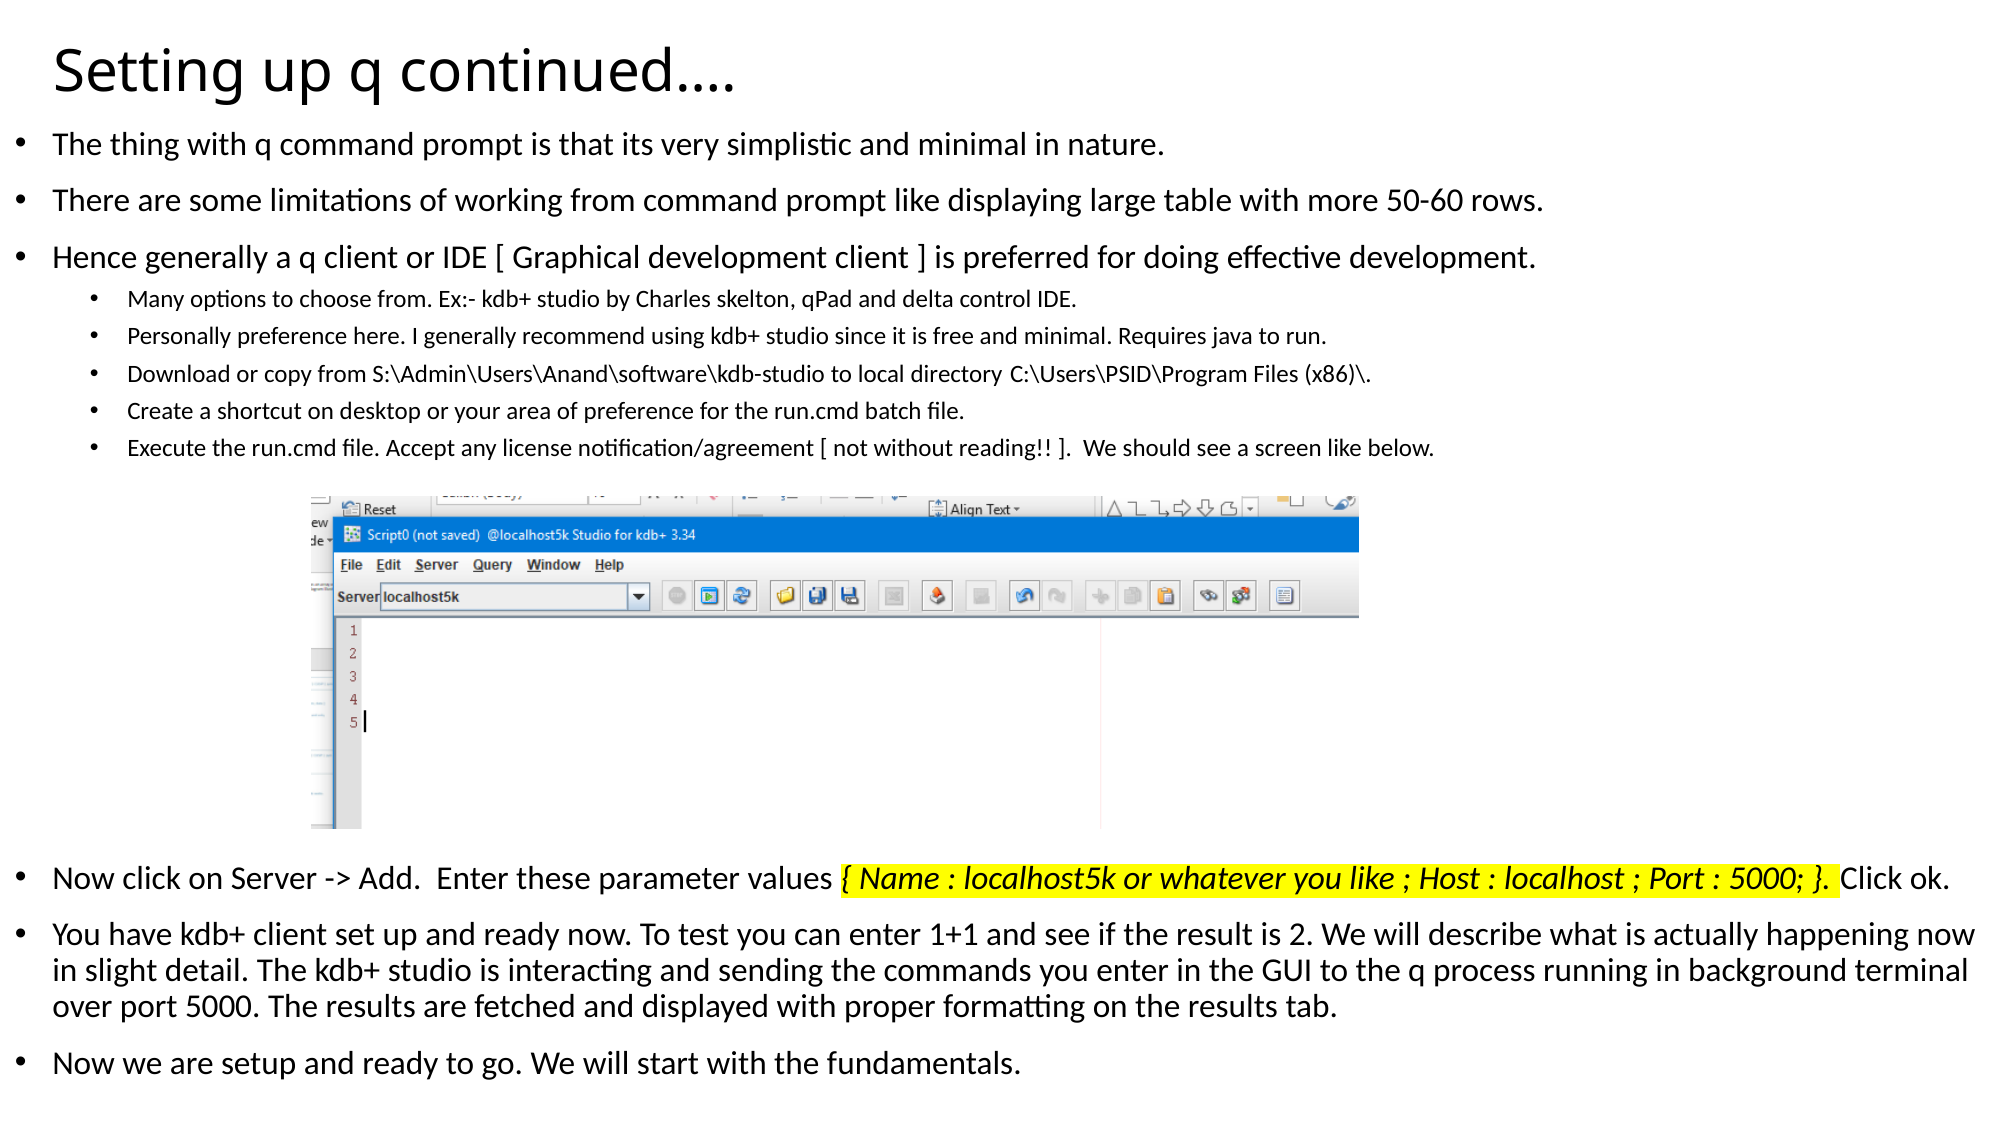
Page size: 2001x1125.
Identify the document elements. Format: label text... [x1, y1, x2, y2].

text_box The thing with q command prompt is that its very simplistic and minimal in nature. There are some limitations of working from command prompt like displaying large table with more 50-60 rows. Hence generally a q client or IDE [ Graphical development client ] is preferred for doing effective development. Many options to choose from. Ex:- kdb+ studio by Charles skelton, qPad and delta control IDE. Personally preference here. I generally recommend using kdb+ studio since it is free and minimal. Requires java to run. Download or copy from S:\Admin\Users\Anand\software\kdb-studio to local directory C:\Users\PSID\Program Files (x86)\. Create a shortcut on desktop or your area of preference for the run.cmd batch file. Execute the run.cmd file. Accept any license notification/agreement [ not without reading!! ]. We should see a screen like below. Now click on Server -> Add. Enter these parameter values { Name : localhost5k or whatever you like ; Host : localhost ; Port : 5000; }. Click ok. You have kdb+ client set up and ready now. To test you can enter 1+1 and see if the result is 2. We will describe what is actually happening now in slight detail. The kdb+ studio is interacting and sending the commands you enter in the GUI to the q process running in background terminal over port 5000. The results are fetched and displayed with proper formatting on the results tab. Now we are setup and ready to go. We will start with the fundamentals. [0, 118, 2000, 1125]
text_box Setting up q continued…. [38, 33, 1909, 118]
picture [311, 496, 1359, 829]
